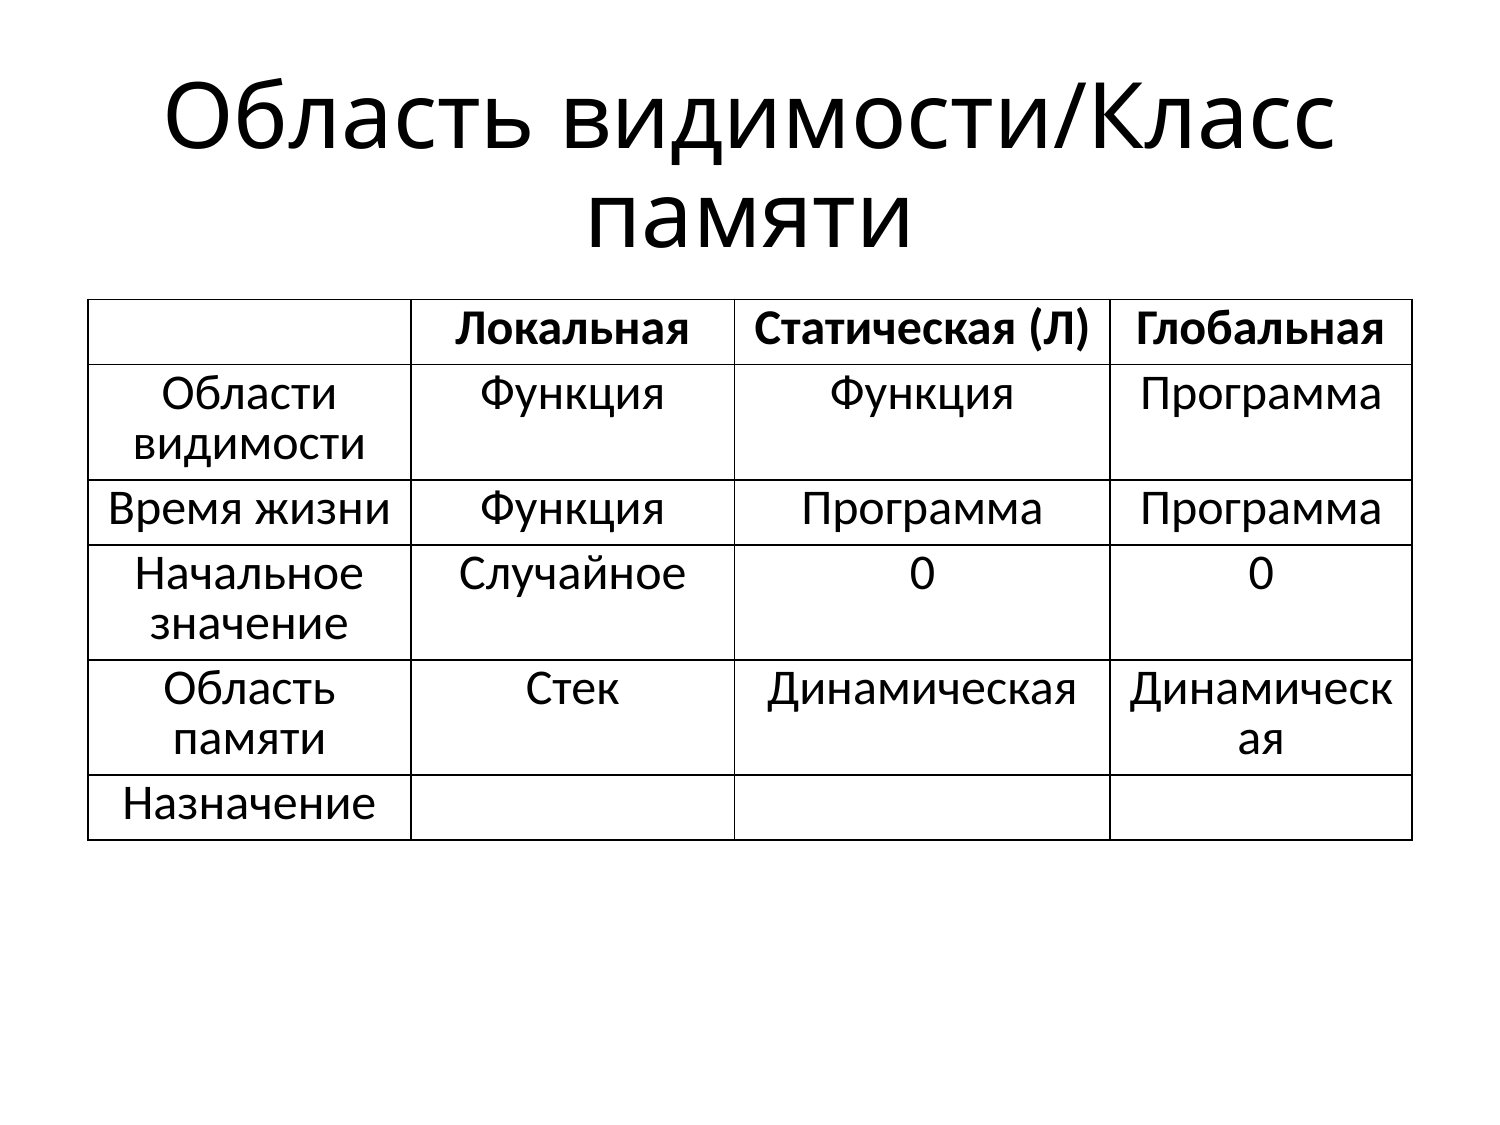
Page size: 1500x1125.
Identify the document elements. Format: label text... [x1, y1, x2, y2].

table_cell Программа [1111, 365, 1411, 479]
table_cell [735, 776, 1109, 839]
table_cell Области видимости [89, 365, 410, 479]
table_cell 0 [1111, 546, 1411, 659]
table_cell Начальное значение [89, 546, 410, 659]
table_cell Функция [412, 365, 734, 479]
table_header Статическая (Л) [735, 300, 1109, 364]
table_cell Функция [735, 365, 1109, 479]
title Область видимости/Класс памяти [103, 59, 1397, 278]
table_cell 0 [735, 546, 1109, 659]
table_cell [1111, 776, 1411, 839]
table_cell Случайное [412, 546, 734, 659]
table_header Глобальная [1111, 300, 1411, 364]
table_cell Программа [1111, 481, 1411, 544]
table_cell Функция [412, 481, 734, 544]
table_header [89, 300, 410, 364]
table_cell Динамическая [735, 661, 1109, 774]
table_cell Программа [735, 481, 1109, 544]
table_cell Область памяти [89, 661, 410, 774]
table_cell Динамическая [1111, 661, 1411, 774]
table_cell Стек [412, 661, 734, 774]
table_cell [412, 776, 734, 839]
table_header Локальная [412, 300, 734, 364]
table_cell Время жизни [89, 481, 410, 544]
table_cell Назначение [89, 776, 410, 839]
